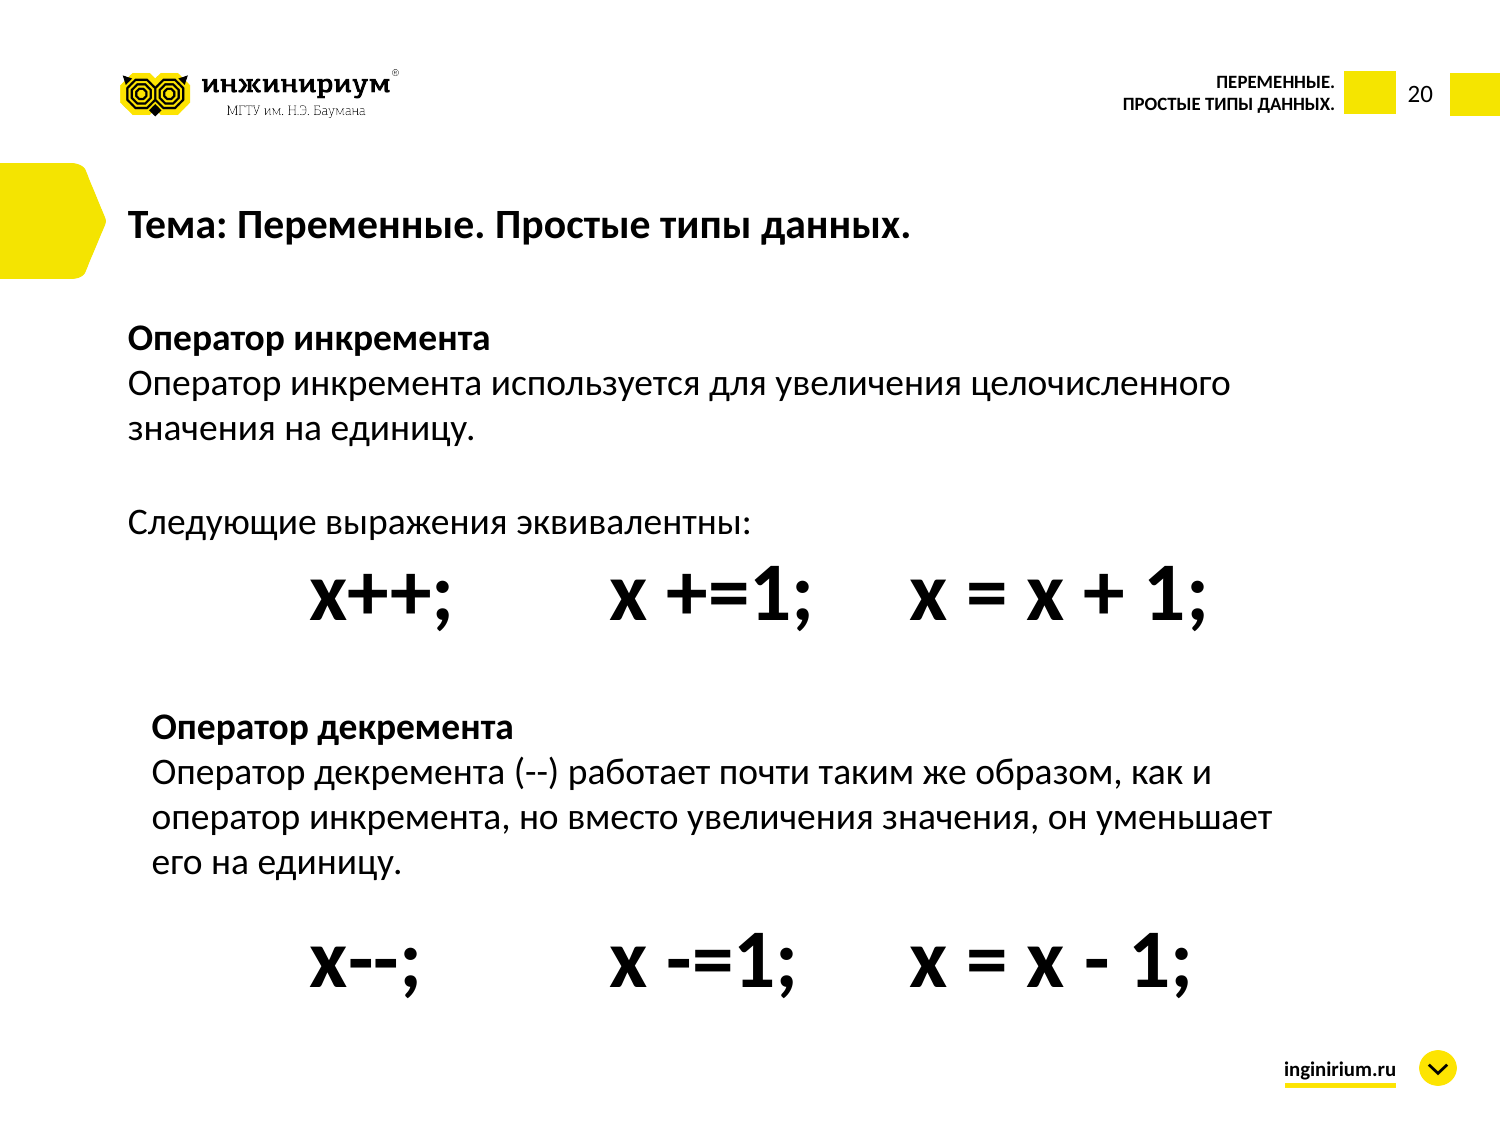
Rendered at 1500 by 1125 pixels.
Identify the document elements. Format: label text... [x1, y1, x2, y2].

picture [0, 163, 106, 279]
picture [1419, 1049, 1457, 1086]
picture [120, 68, 399, 119]
text_box Тема: Переменные. Простые типы данных. [113, 189, 1353, 329]
text_box 20 [1392, 69, 1457, 115]
text_box inginirium.ru [1263, 1047, 1412, 1088]
text_box Оператор декремента Оператор декремента (--) работает почти таким же образом, как и оператор инкремента, но вместо увеличения значения, он уменьшает его на единицу. [136, 694, 1311, 931]
text_box Оператор инкремента Оператор инкремента используется для увеличения целочисленного значения на единицу. Следующие выражения эквивалентны: [113, 305, 1287, 624]
picture [1344, 71, 1396, 115]
text_box x--; x -=1; x = x - 1; [295, 897, 1264, 1002]
text_box ПЕРЕМЕННЫЕ. ПРОСТЫЕ ТИПЫ ДАННЫХ. [723, 62, 1350, 122]
text_box x++; x +=1; x = x + 1; [295, 529, 1264, 634]
picture [1449, 73, 1500, 116]
picture [1284, 1083, 1396, 1088]
